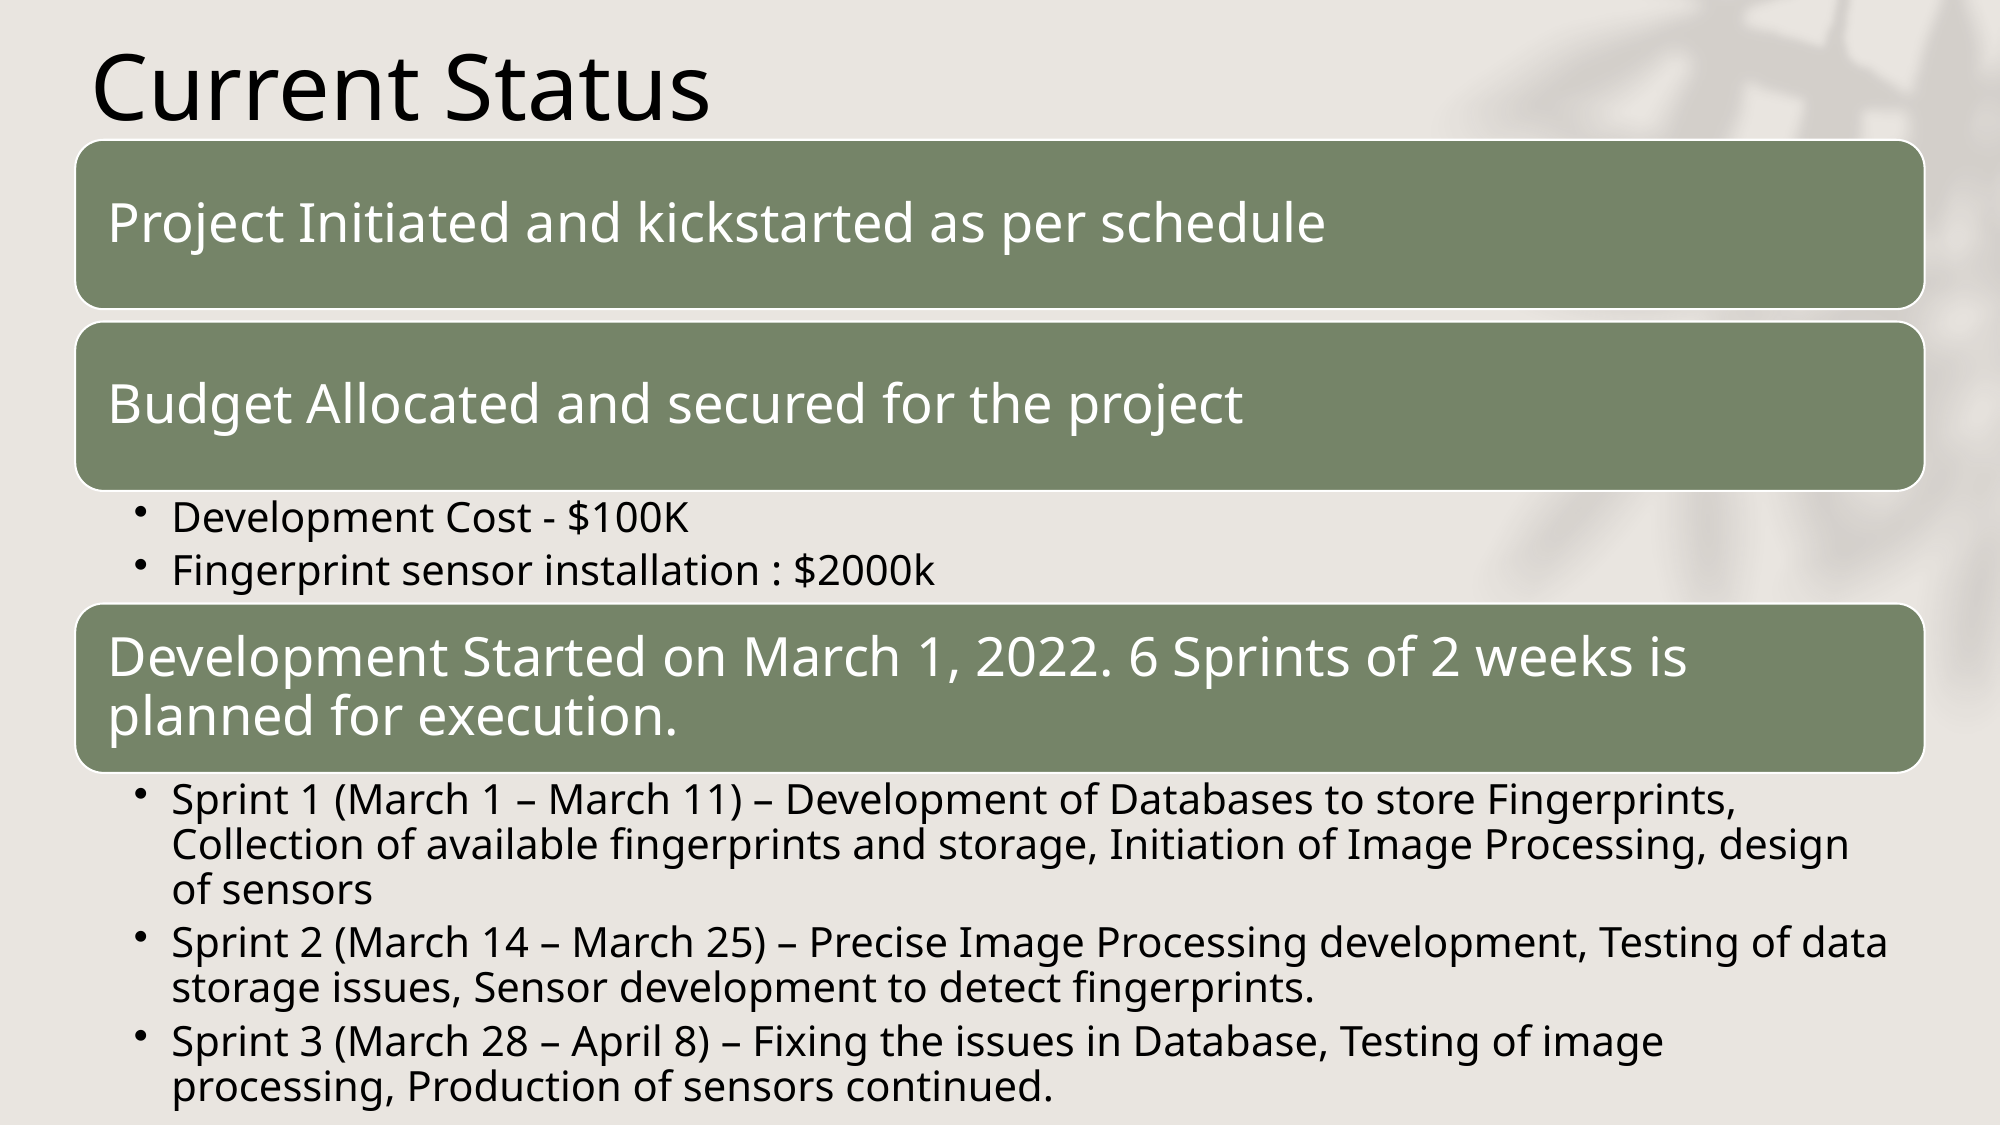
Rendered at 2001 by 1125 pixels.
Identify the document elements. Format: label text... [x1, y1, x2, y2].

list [75, 118, 1925, 1104]
title Current Status [75, 0, 1863, 118]
